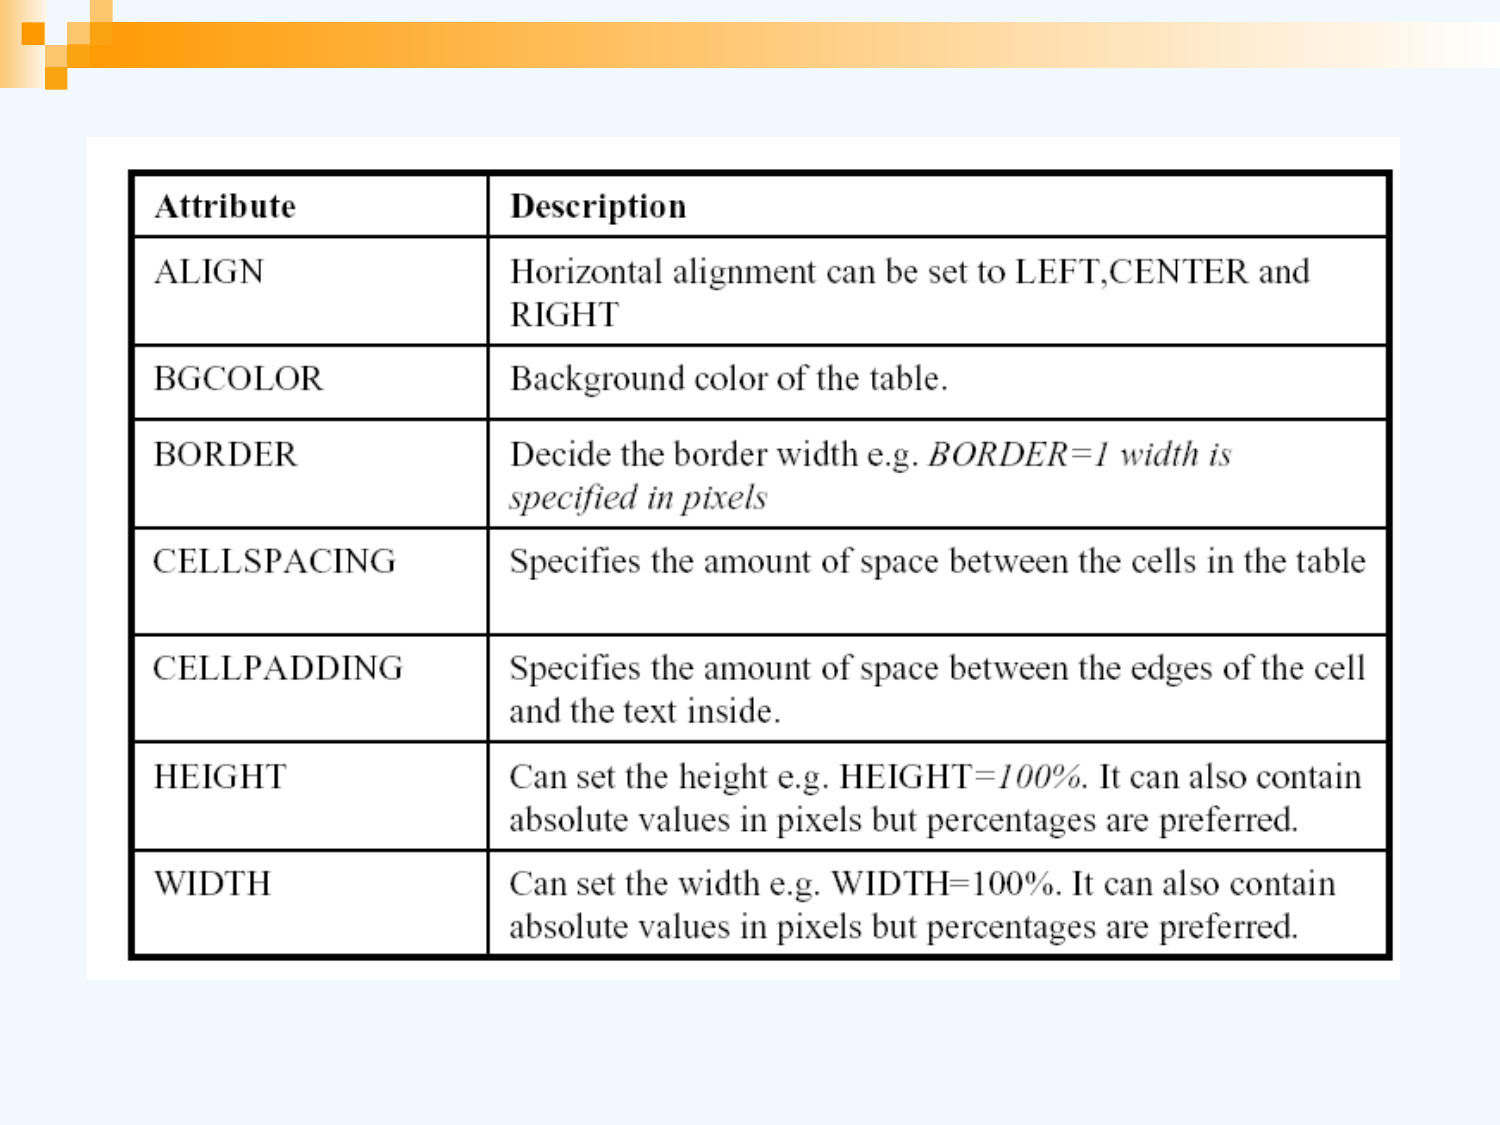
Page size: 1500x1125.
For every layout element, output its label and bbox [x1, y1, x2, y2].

picture [87, 137, 1401, 980]
